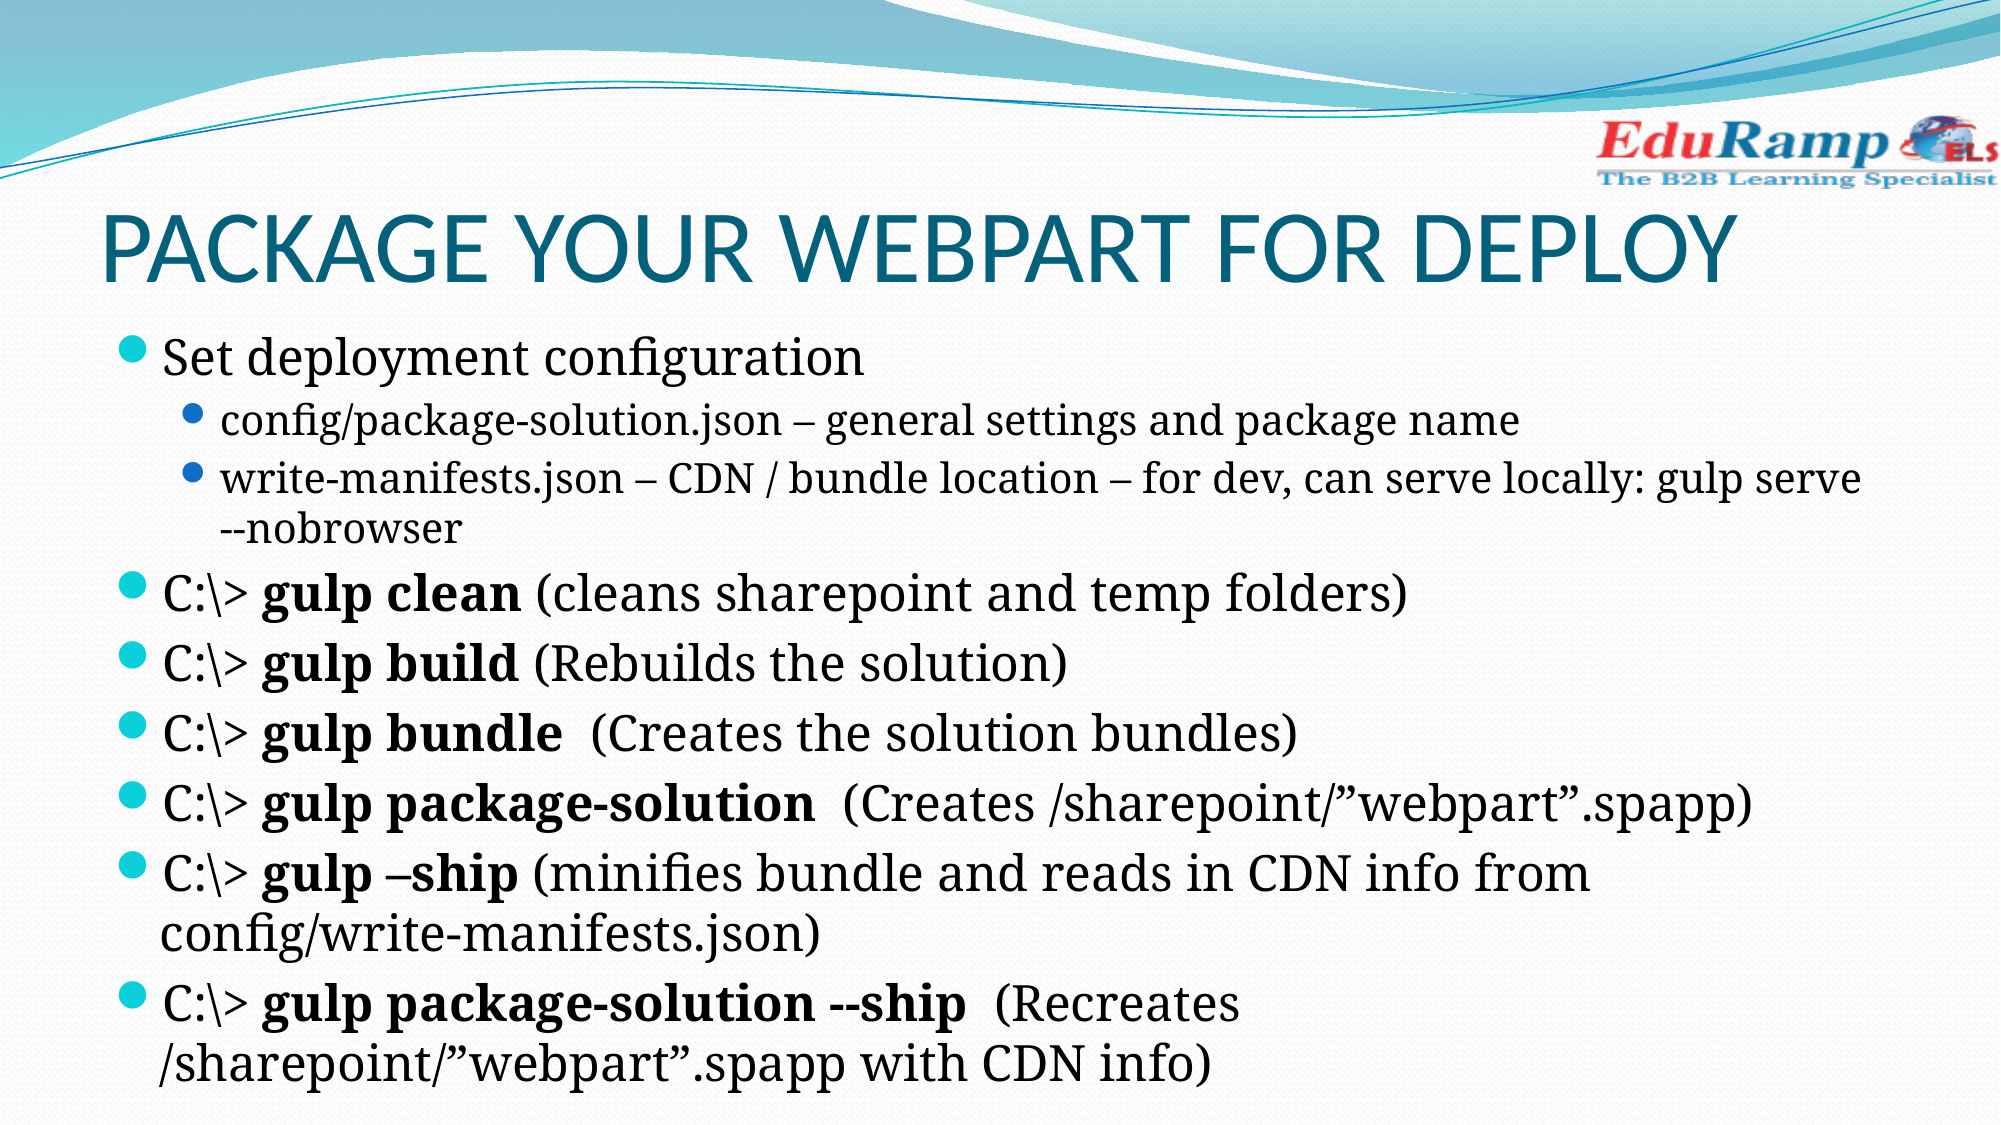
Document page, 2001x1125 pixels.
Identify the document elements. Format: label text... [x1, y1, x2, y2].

picture [1900, 115, 2000, 189]
list Set deployment configuration config/package-solution.json – general settings and package name write-manifests.json – CDN / bundle location – for dev, can serve locally: gulp serve --nobrowser C:\> gulp clean (cleans sharepoint and temp folders) C:\> gulp build (Rebuilds the solution) C:\> gulp bundle (Creates the solution bundles) C:\> gulp package-solution (Creates /sharepoint/”webpart”.spapp) C:\> gulp –ship (minifies bundle and reads in CDN info from config/write-manifests.json) C:\> gulp package-solution --ship (Recreates /sharepoint/”webpart”.spapp with CDN info) [99, 317, 1900, 1038]
title PACKAGE YOUR WEBPART FOR DEPLOY [99, 115, 1900, 304]
